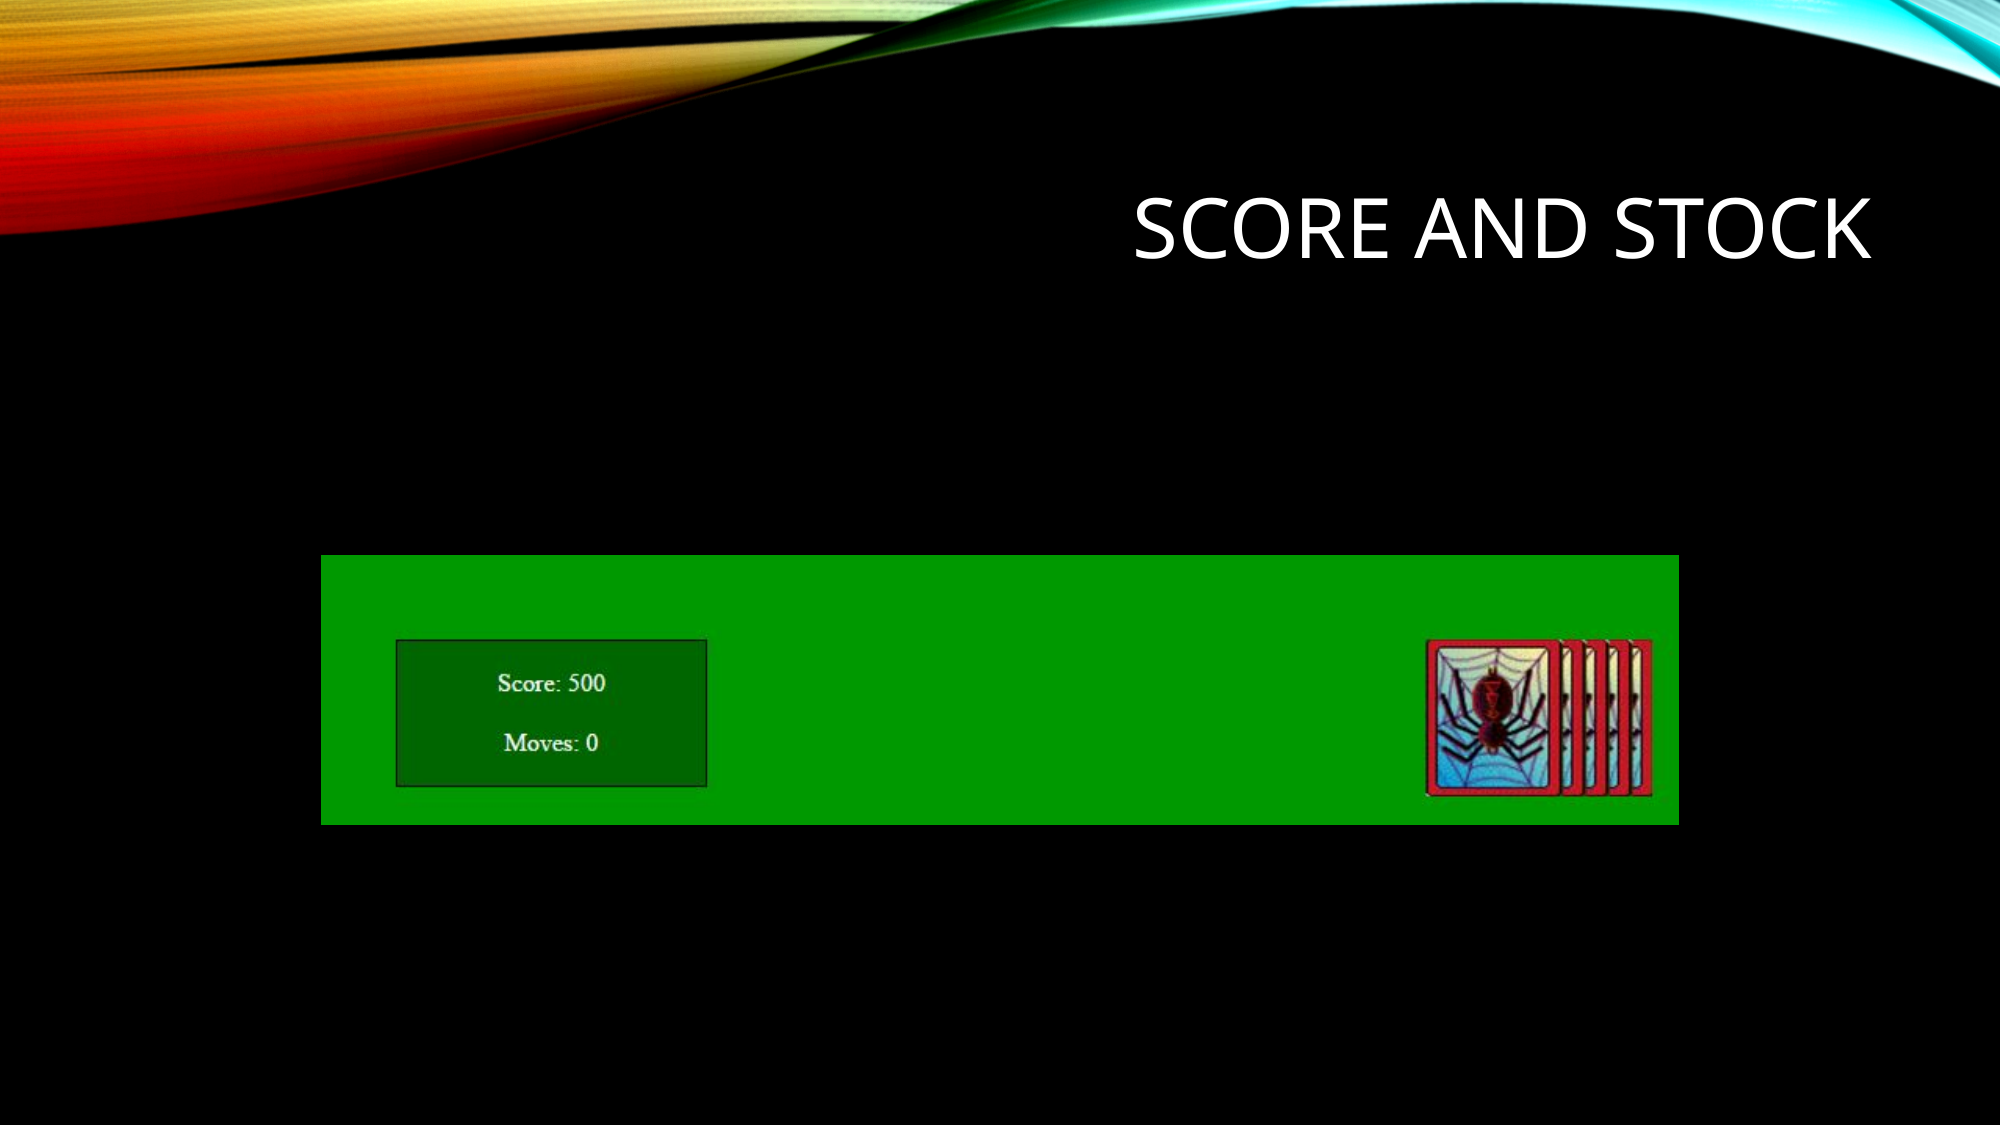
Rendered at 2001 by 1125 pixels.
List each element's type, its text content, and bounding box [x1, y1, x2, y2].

picture [0, 0, 2000, 237]
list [321, 555, 1679, 825]
title Score and Stock [474, 125, 1888, 338]
